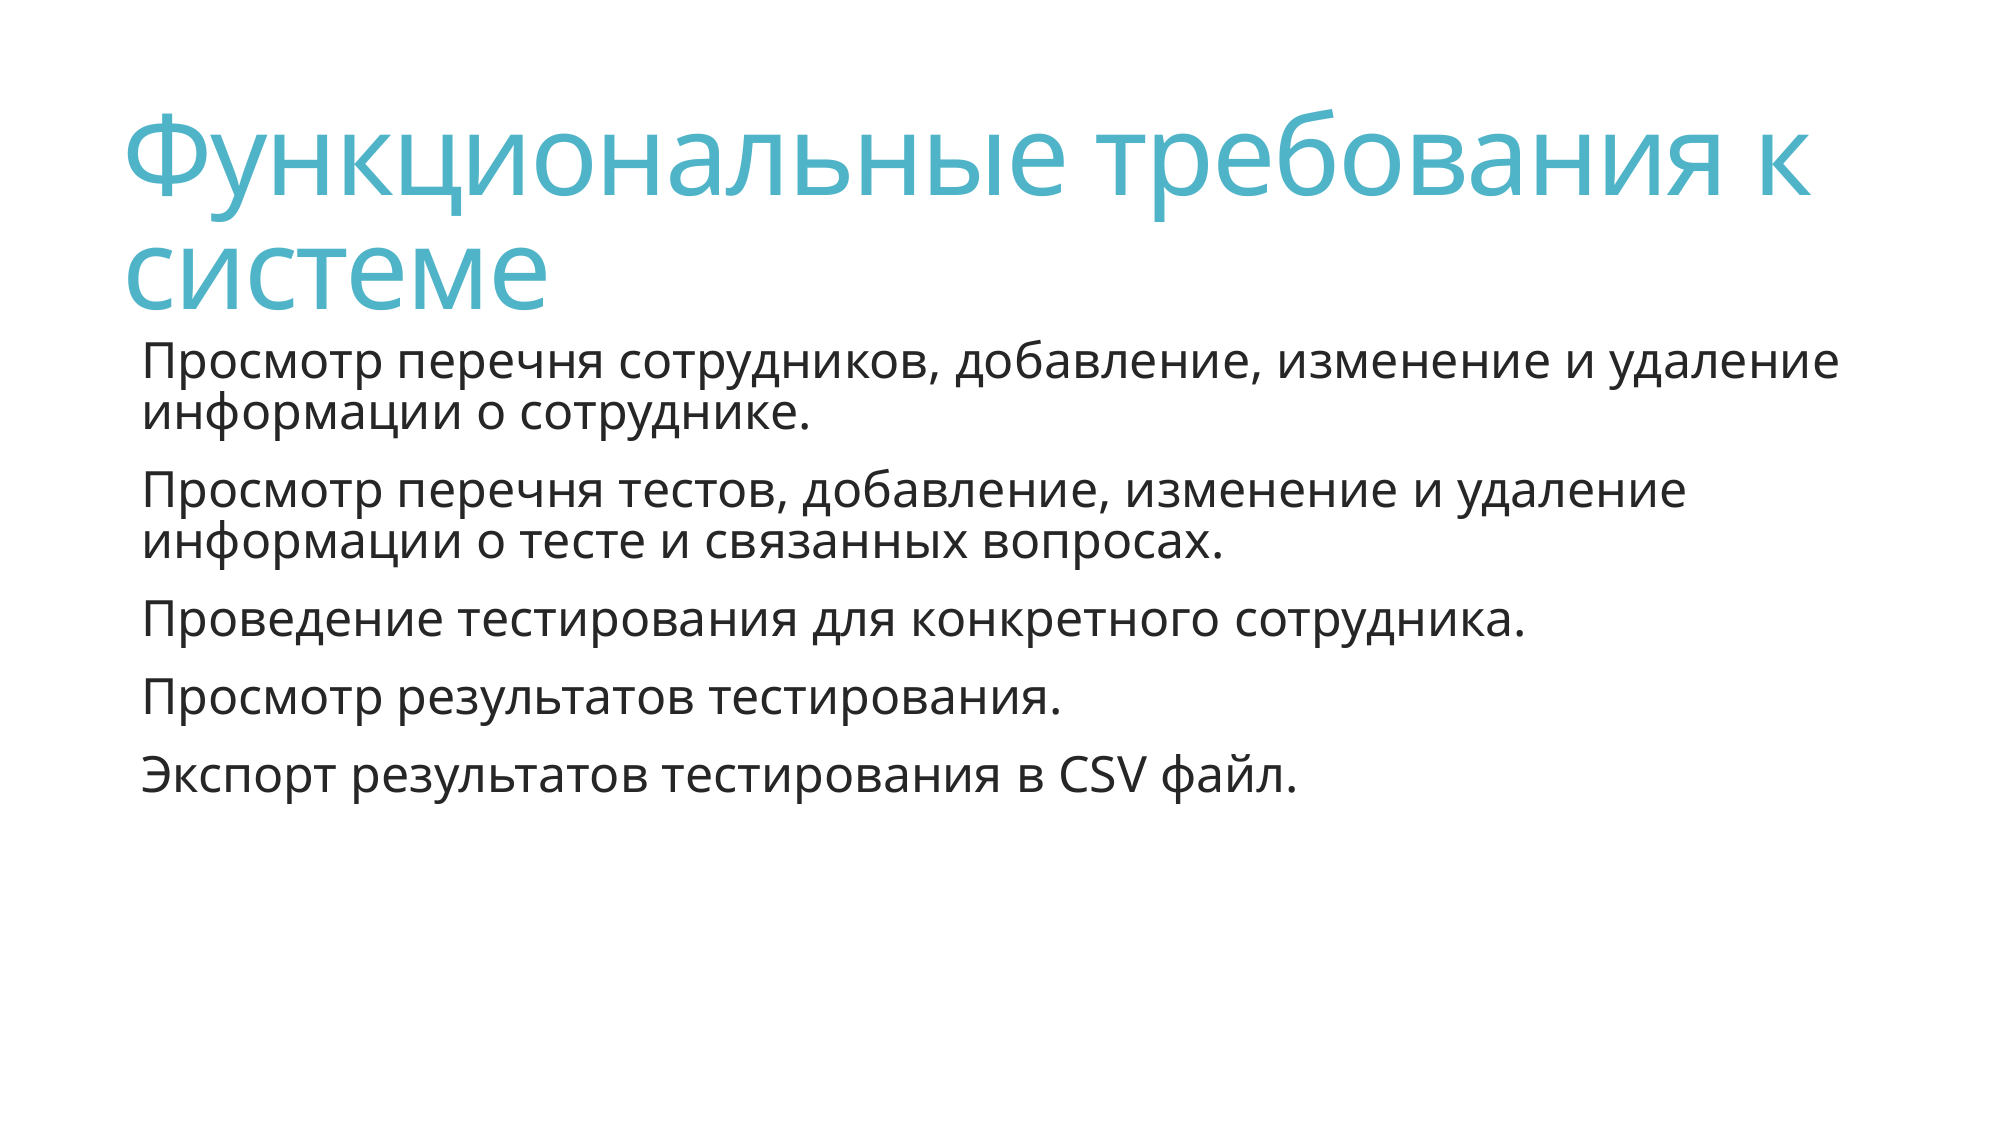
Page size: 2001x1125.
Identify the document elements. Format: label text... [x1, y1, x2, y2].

list Просмотр перечня сотрудников, добавление, изменение и удаление информации о сотруднике. Просмотр перечня тестов, добавление, изменение и удаление информации о тесте и связанных вопросах. Проведение тестирования для конкретного сотрудника. Просмотр результатов тестирования. Экспорт результатов тестирования в CSV файл. [111, 329, 1876, 948]
title Функциональные требования к системе [107, 81, 1875, 354]
